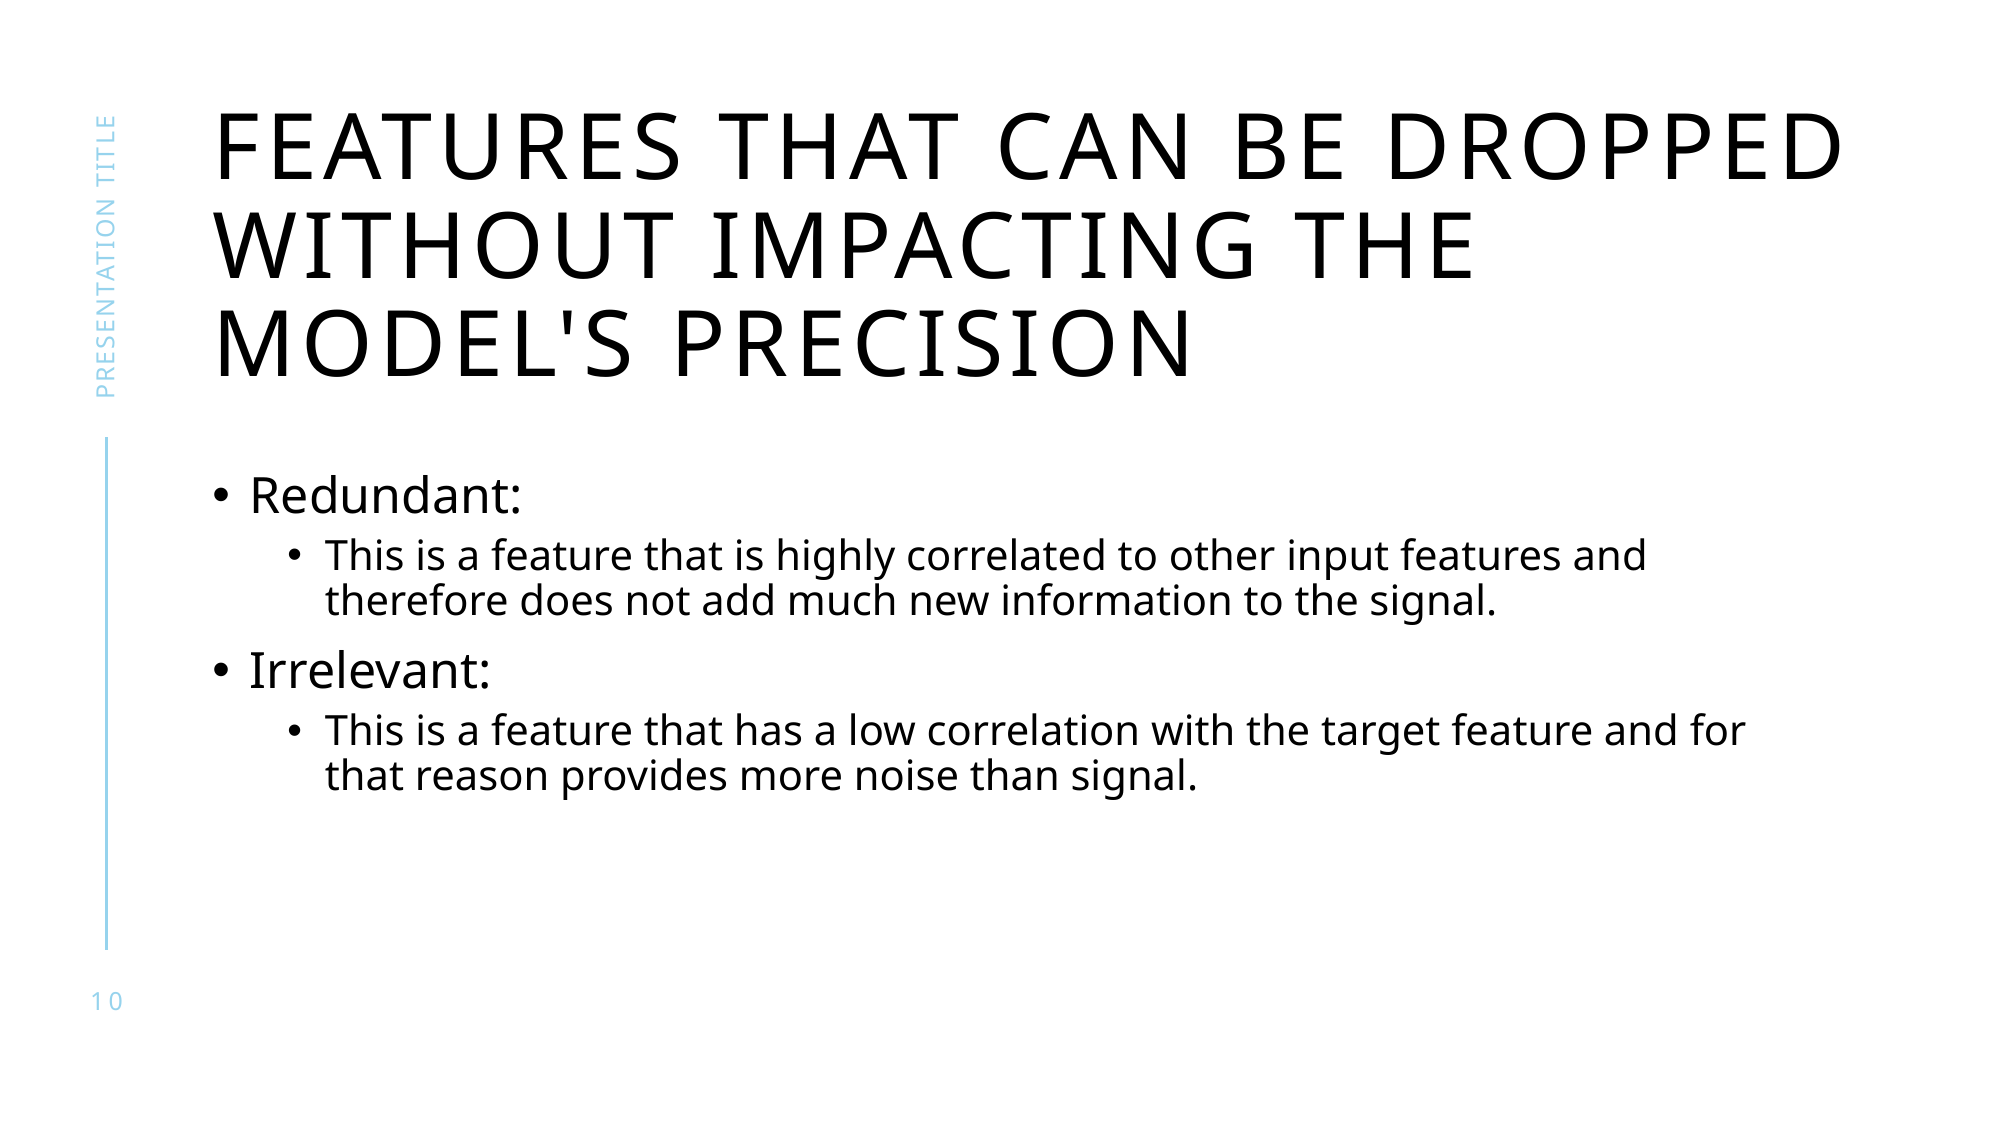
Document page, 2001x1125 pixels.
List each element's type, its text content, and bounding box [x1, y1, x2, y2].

slide_number 10 [68, 987, 144, 1018]
list Redundant: This is a feature that is highly correlated to other input features and therefore does not add much new information to the signal. Irrelevant: This is a feature that has a low correlation with the target feature and for that reason provides more noise than signal. [212, 470, 1824, 896]
title Features that can be dropped without impacting the model's precision [212, 99, 1863, 250]
footer presentation title [90, 107, 122, 400]
